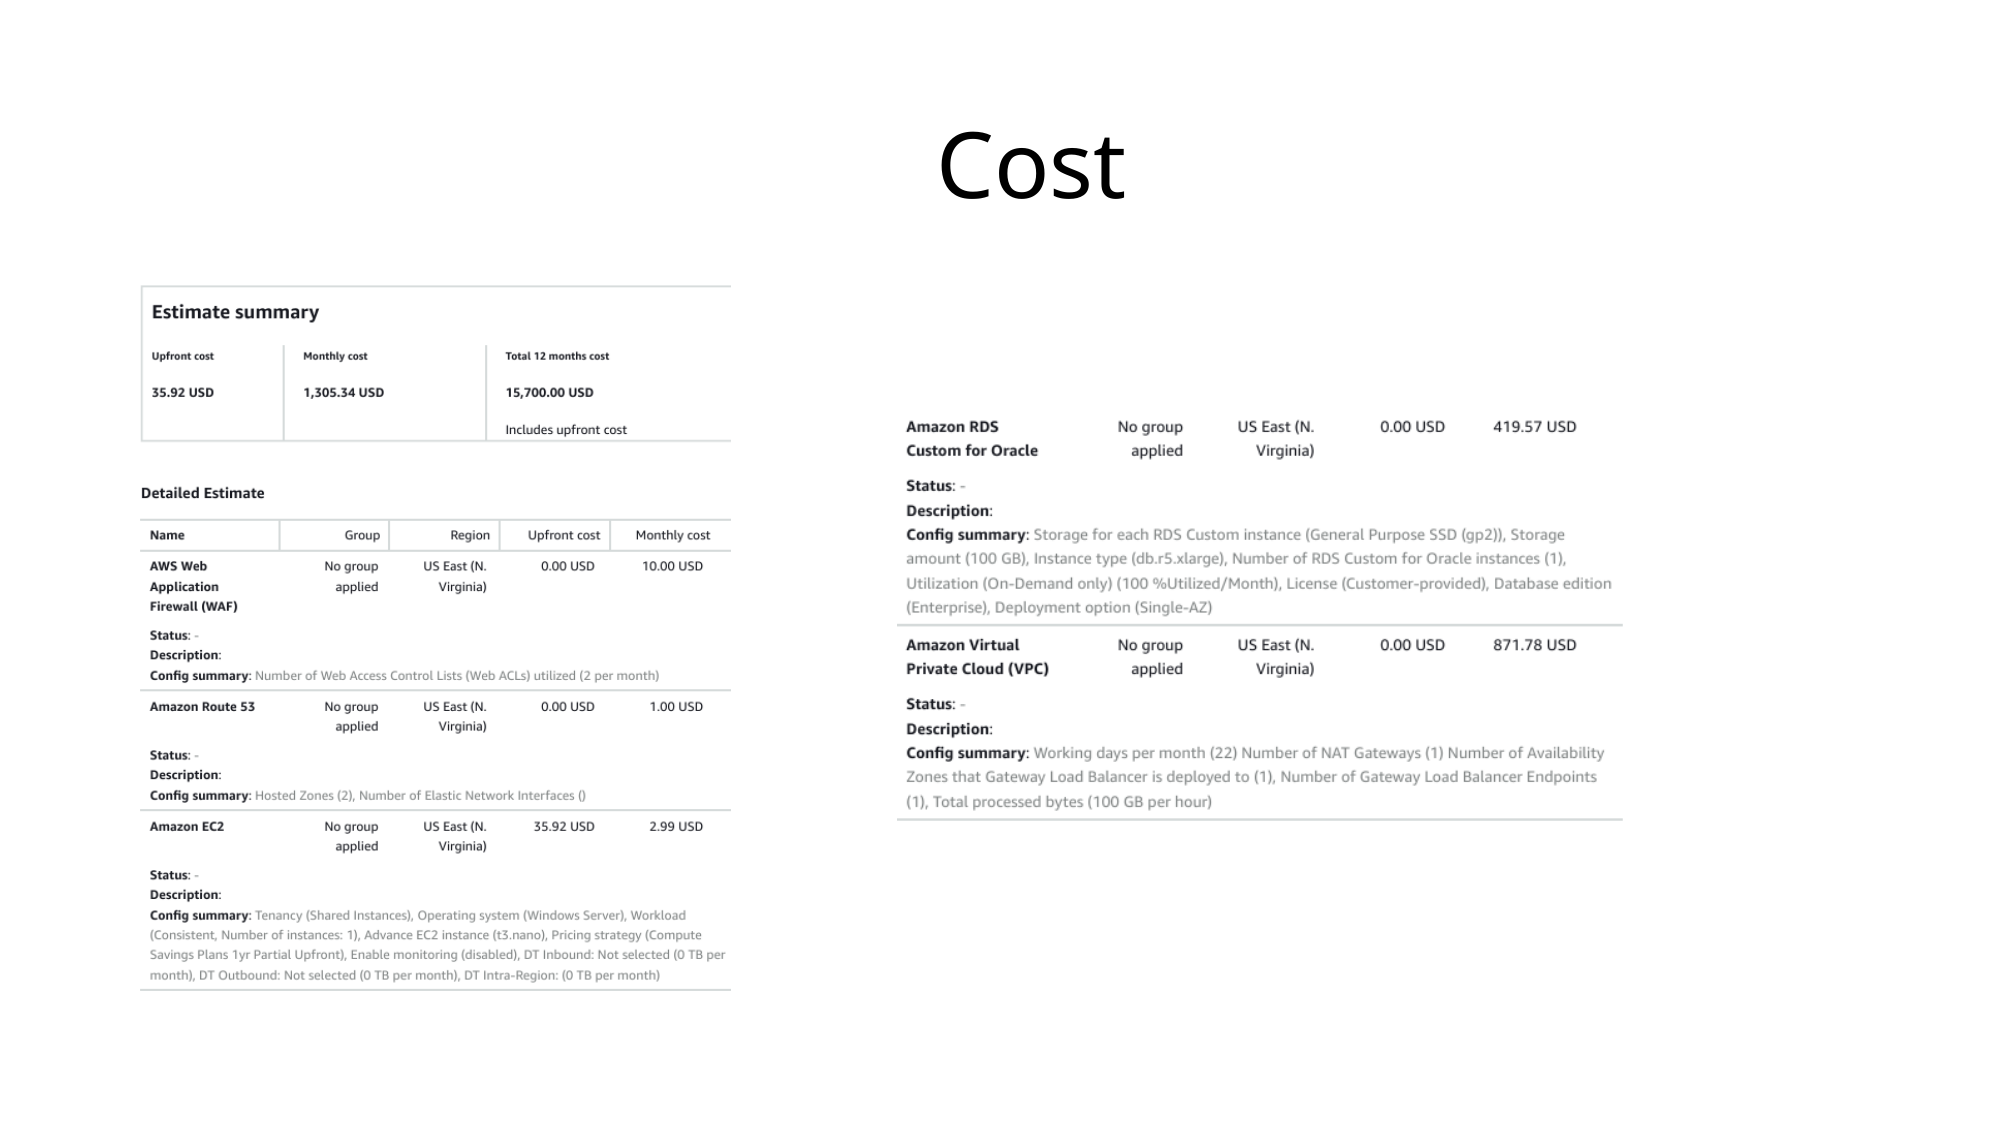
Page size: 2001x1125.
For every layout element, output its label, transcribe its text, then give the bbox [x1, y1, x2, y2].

title Cost [137, 59, 1863, 278]
picture [897, 412, 1638, 836]
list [137, 277, 731, 992]
